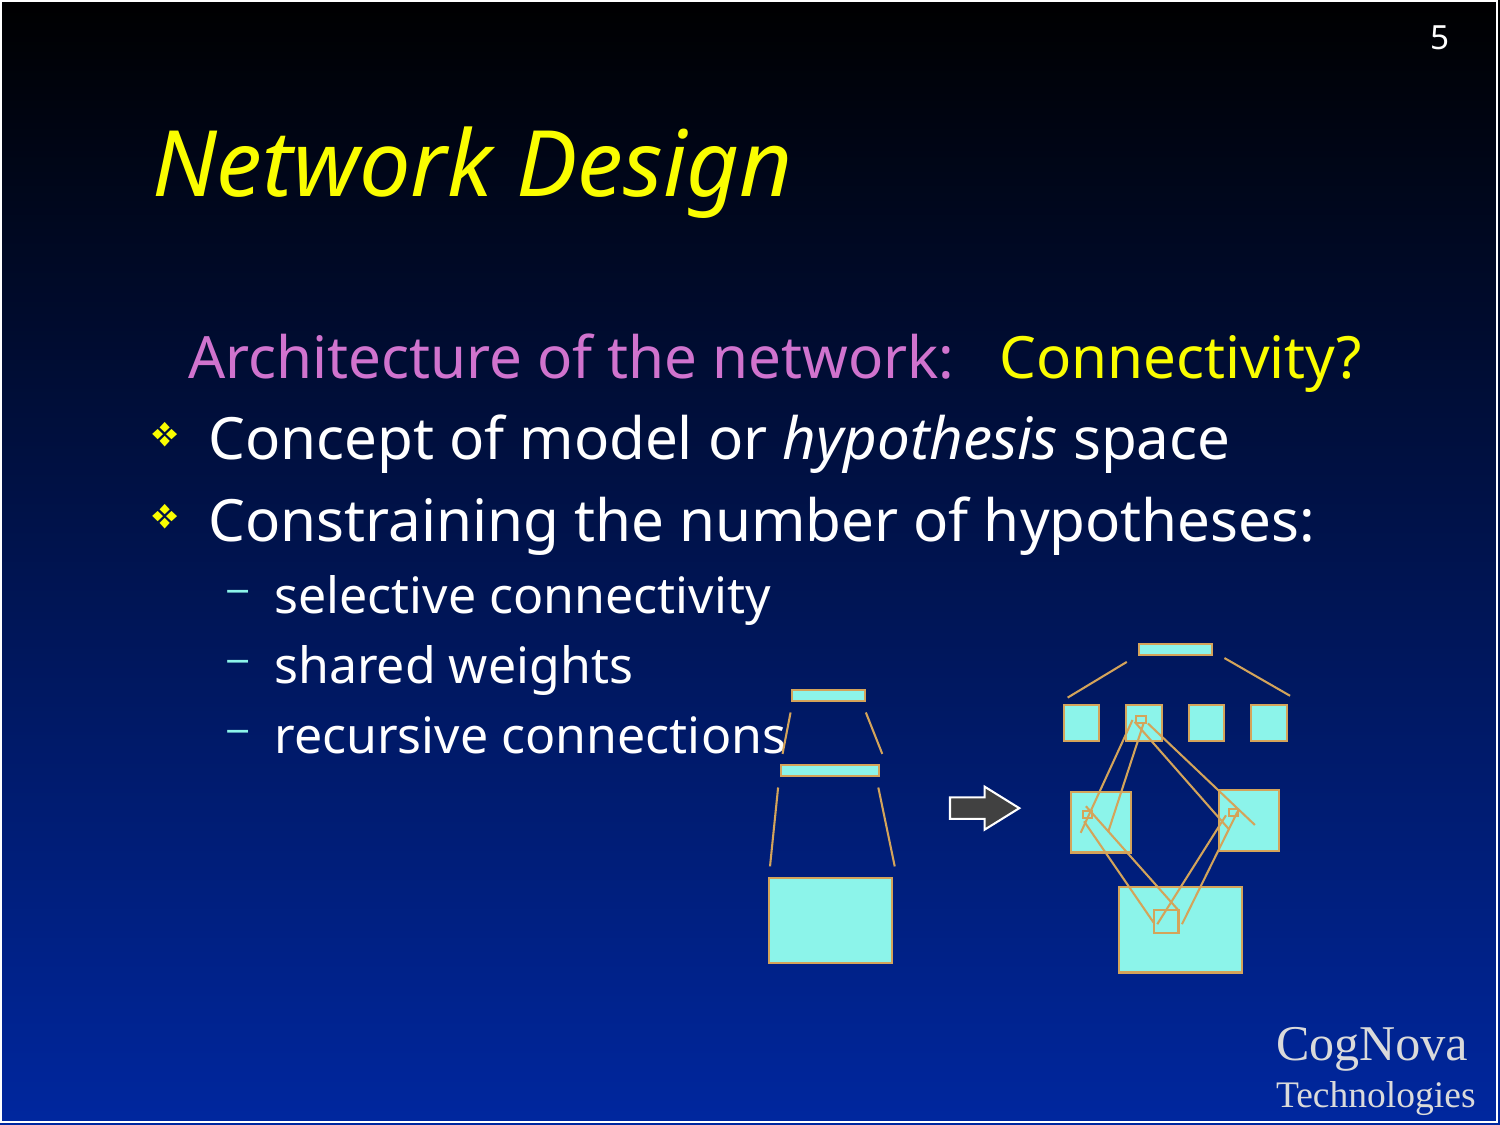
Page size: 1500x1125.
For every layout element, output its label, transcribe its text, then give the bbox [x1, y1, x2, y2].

text_box [1063, 705, 1100, 741]
text_box [1126, 705, 1162, 741]
text_box [1188, 705, 1225, 741]
text_box [781, 765, 880, 776]
text_box [1118, 887, 1242, 973]
list Architecture of the network: Connectivity? Concept of model or hypothesis space Constraining the number of hypotheses: selective connectivity shared weights recursive connections [136, 311, 1413, 988]
text_box [791, 690, 865, 701]
title Network Design [136, 68, 1415, 251]
text_box [1139, 644, 1213, 655]
text_box [950, 786, 1020, 830]
text_box [768, 877, 892, 964]
text_box [1154, 910, 1179, 933]
text_box [1218, 790, 1280, 851]
text_box [1070, 792, 1131, 853]
text_box [1083, 810, 1093, 819]
text_box [1251, 705, 1287, 741]
text_box [1136, 715, 1146, 724]
text_box [1228, 808, 1239, 816]
